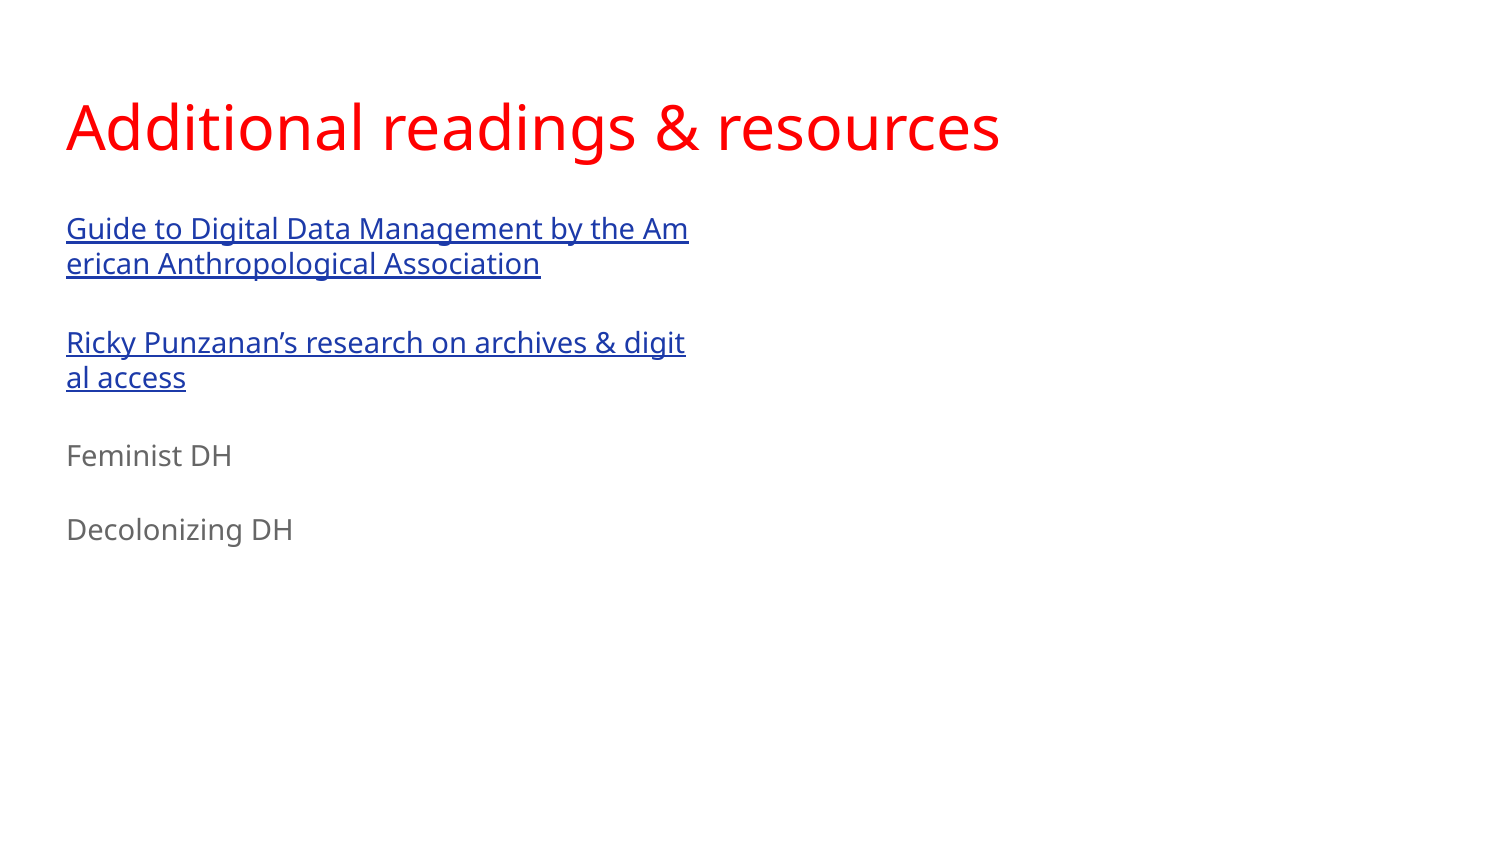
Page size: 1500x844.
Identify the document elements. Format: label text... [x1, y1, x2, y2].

list Guide to Digital Data Management by the American Anthropological Association Ricky Punzanan’s research on archives & digital access Feminist DH Decolonizing DH [51, 189, 708, 750]
title Additional readings & resources [51, 72, 1449, 167]
